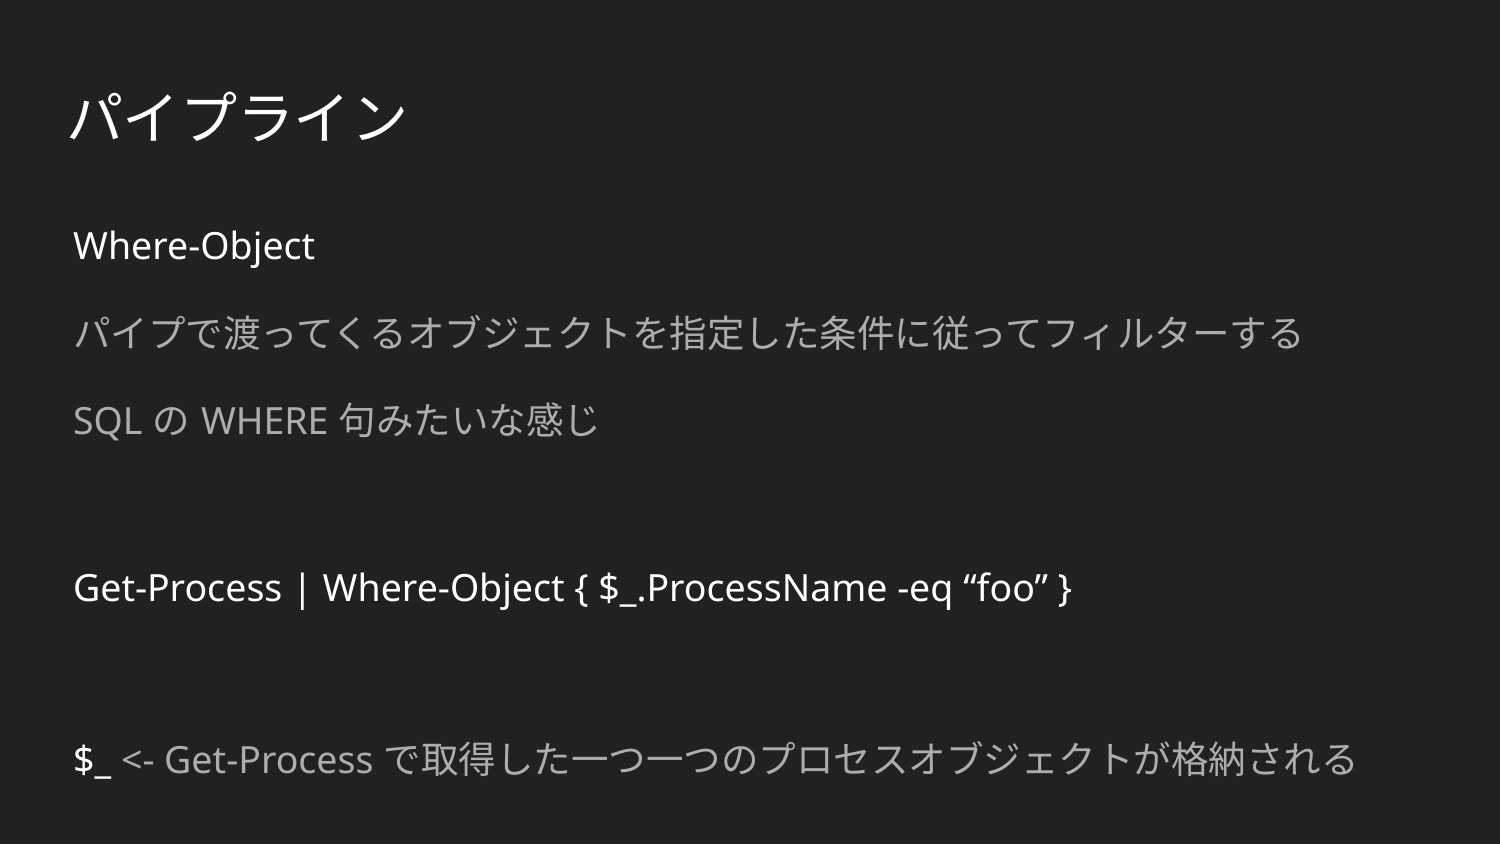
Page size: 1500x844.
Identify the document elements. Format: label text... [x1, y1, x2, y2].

list Where-Object パイプで渡ってくるオブジェクトを指定した条件に従ってフィルターする SQLのWHERE句みたいな感じ Get-Process | Where-Object { $_.ProcessName -eq “foo” } $_ <- Get-Processで取得した一つ一つのプロセスオブジェクトが格納される [58, 197, 1456, 844]
title パイプライン [51, 72, 1449, 167]
